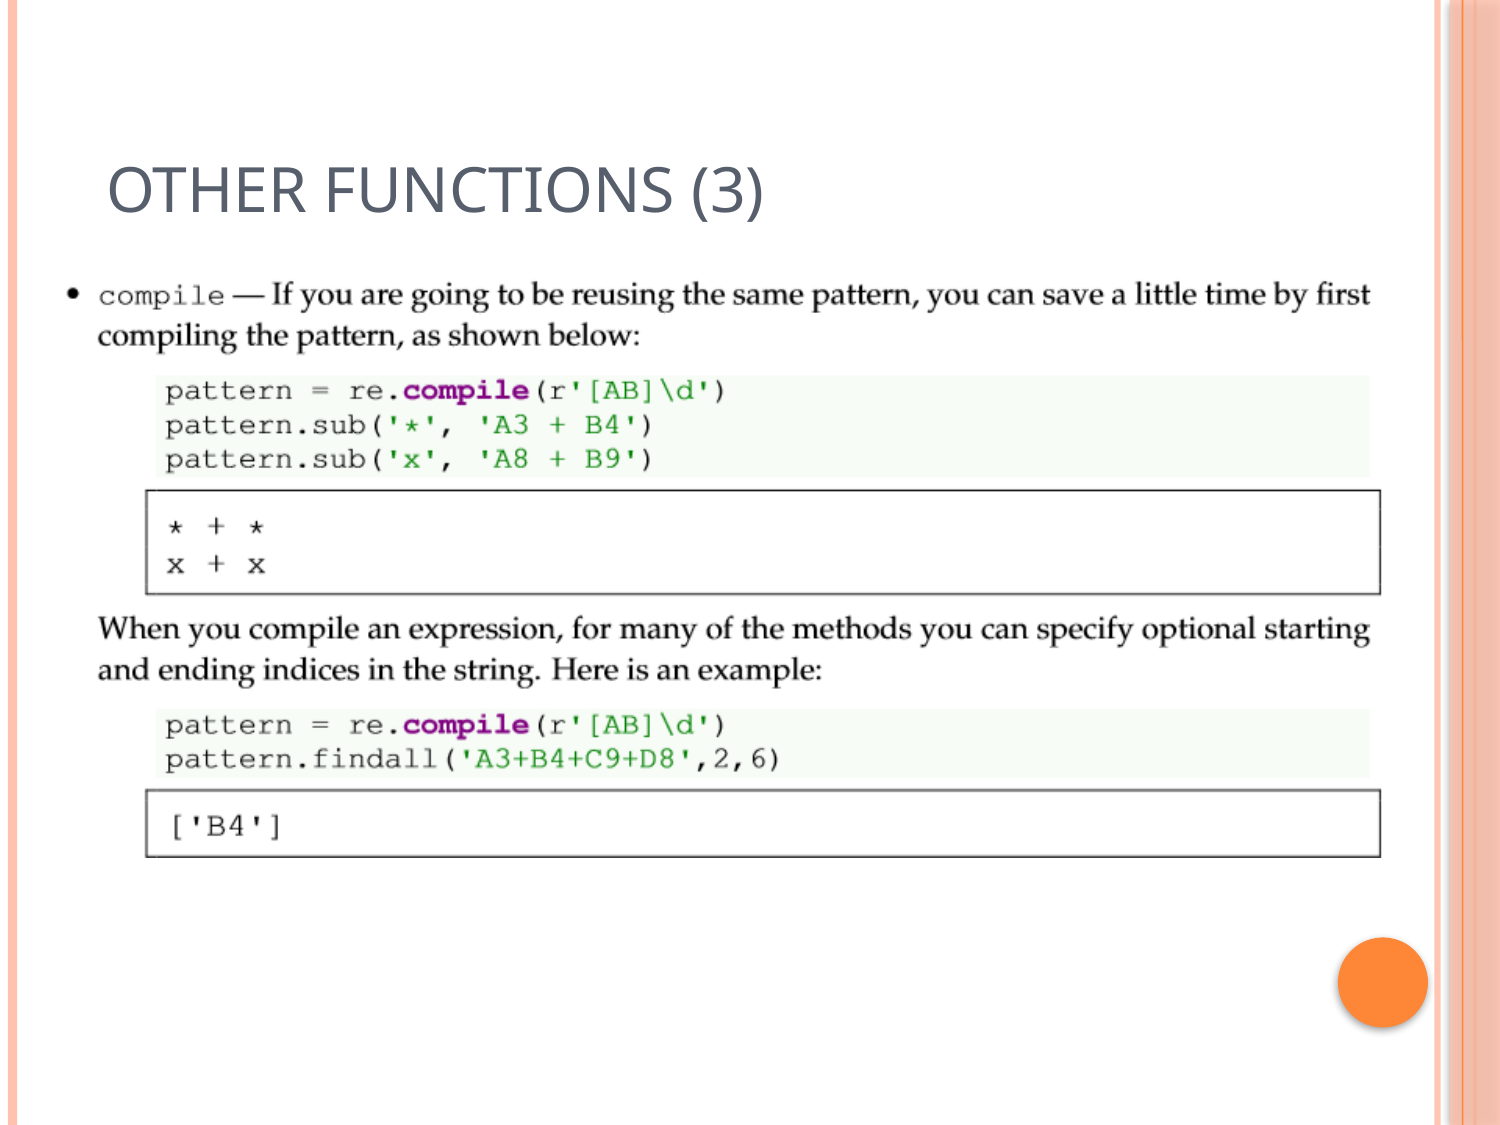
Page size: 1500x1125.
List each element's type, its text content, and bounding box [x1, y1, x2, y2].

picture [52, 266, 1387, 858]
title Other functions (3) [75, 45, 1300, 233]
